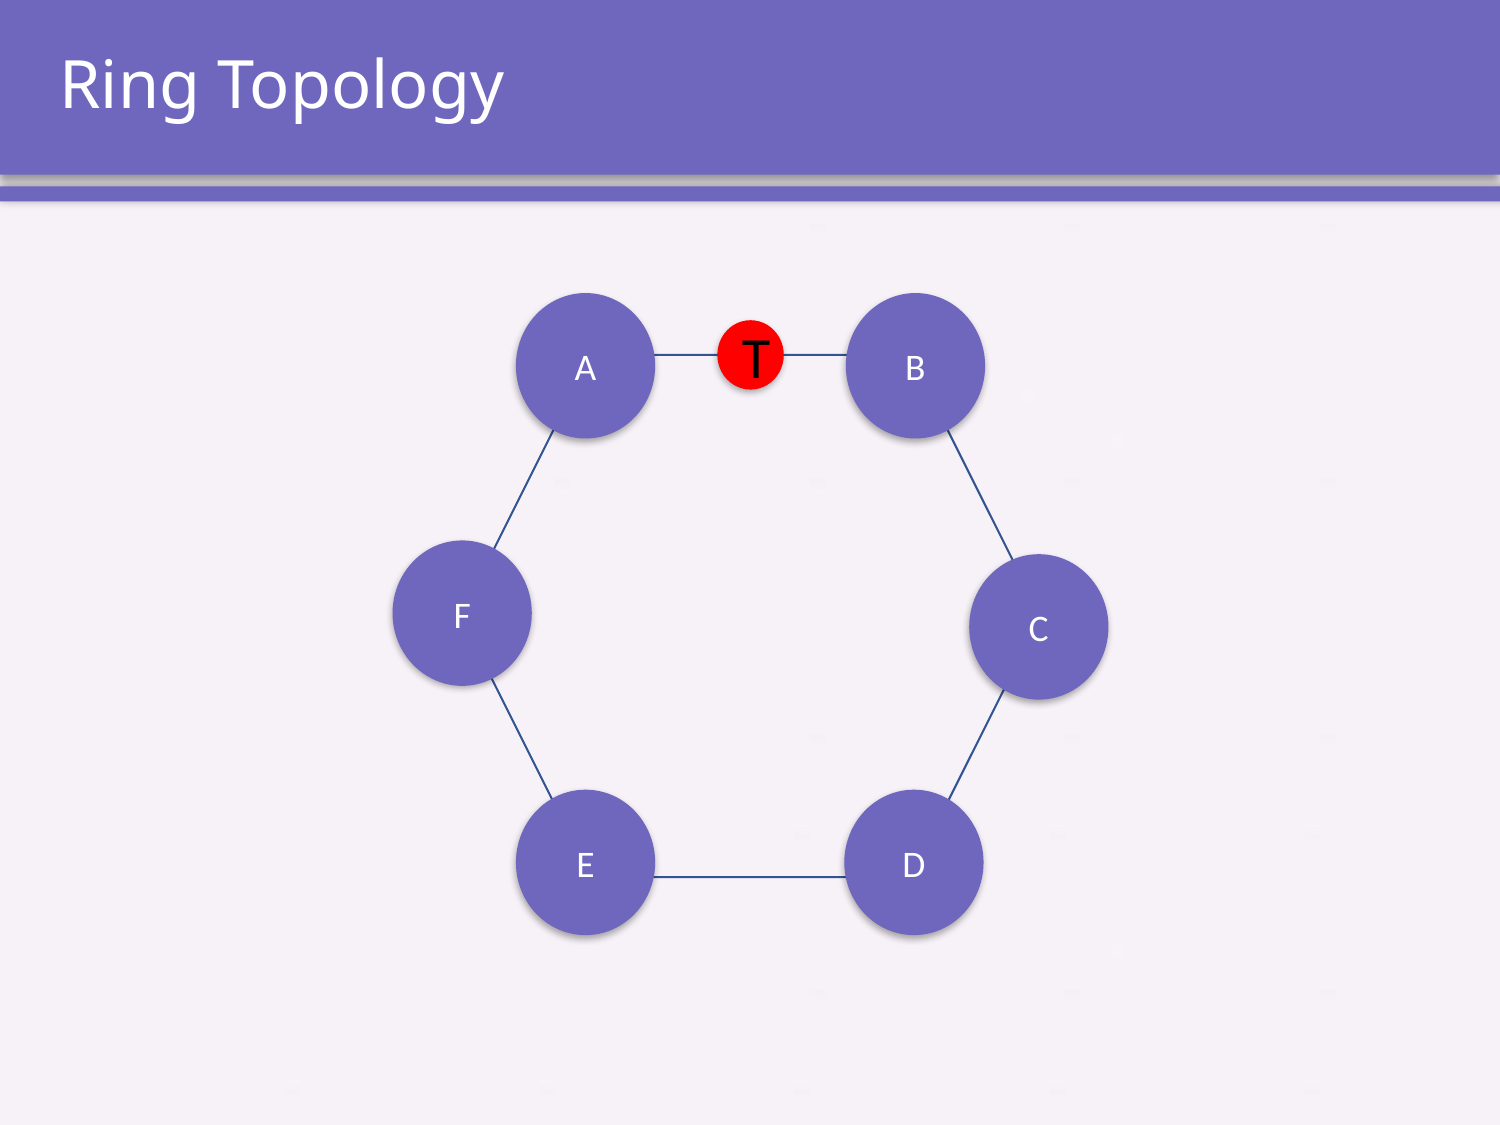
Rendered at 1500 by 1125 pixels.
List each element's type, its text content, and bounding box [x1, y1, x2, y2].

picture [0, 202, 1500, 1125]
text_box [392, 293, 1109, 936]
picture [0, 175, 1500, 186]
title Ring Topology [44, 0, 1464, 175]
